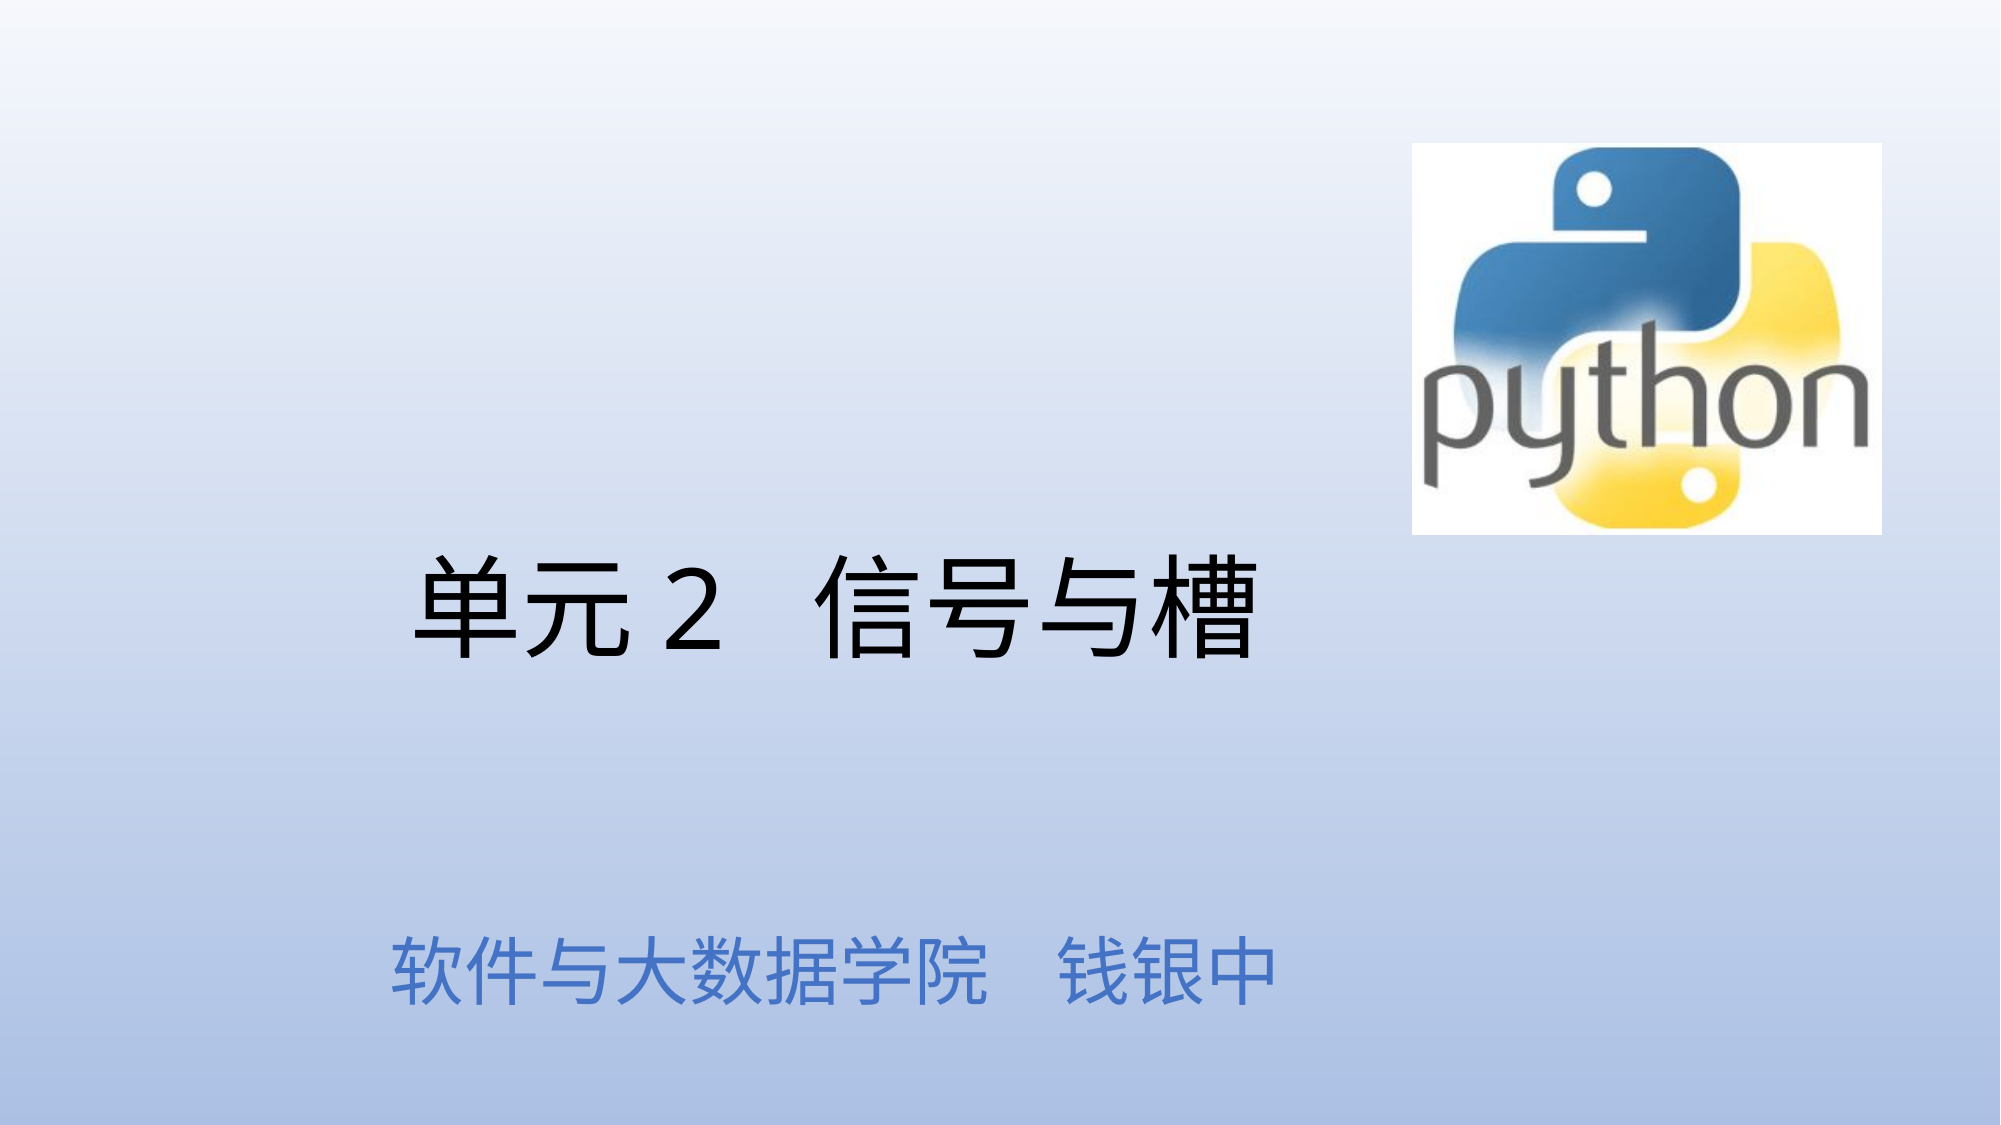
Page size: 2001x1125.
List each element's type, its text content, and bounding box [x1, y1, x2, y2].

subtitle 单元2 信号与槽 软件与大数据学院 钱银中 [85, 545, 1586, 1024]
picture [1412, 143, 1882, 535]
